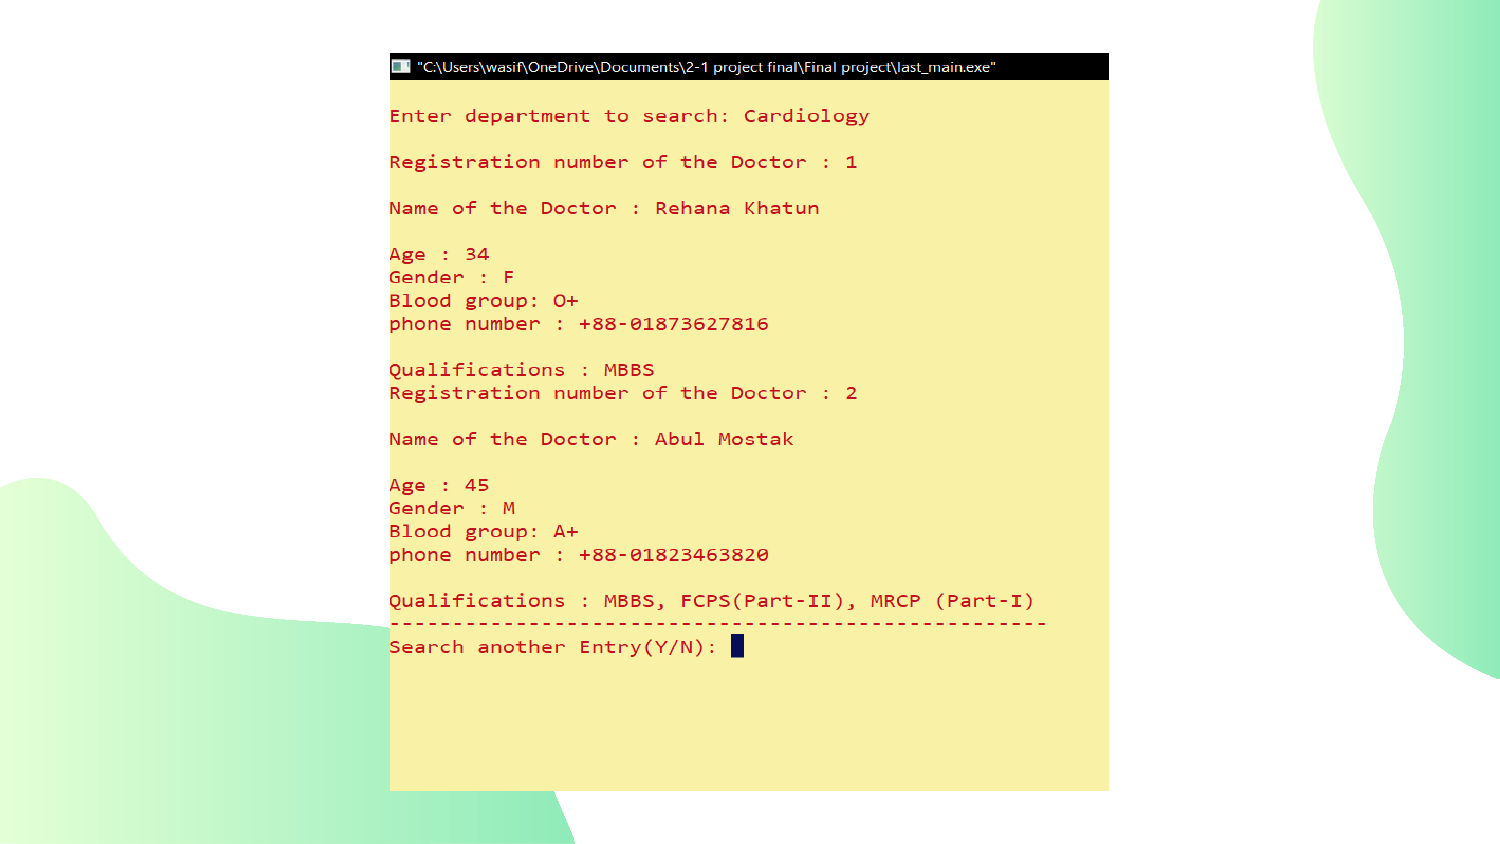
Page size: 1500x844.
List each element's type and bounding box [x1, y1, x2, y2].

picture [390, 52, 1110, 791]
